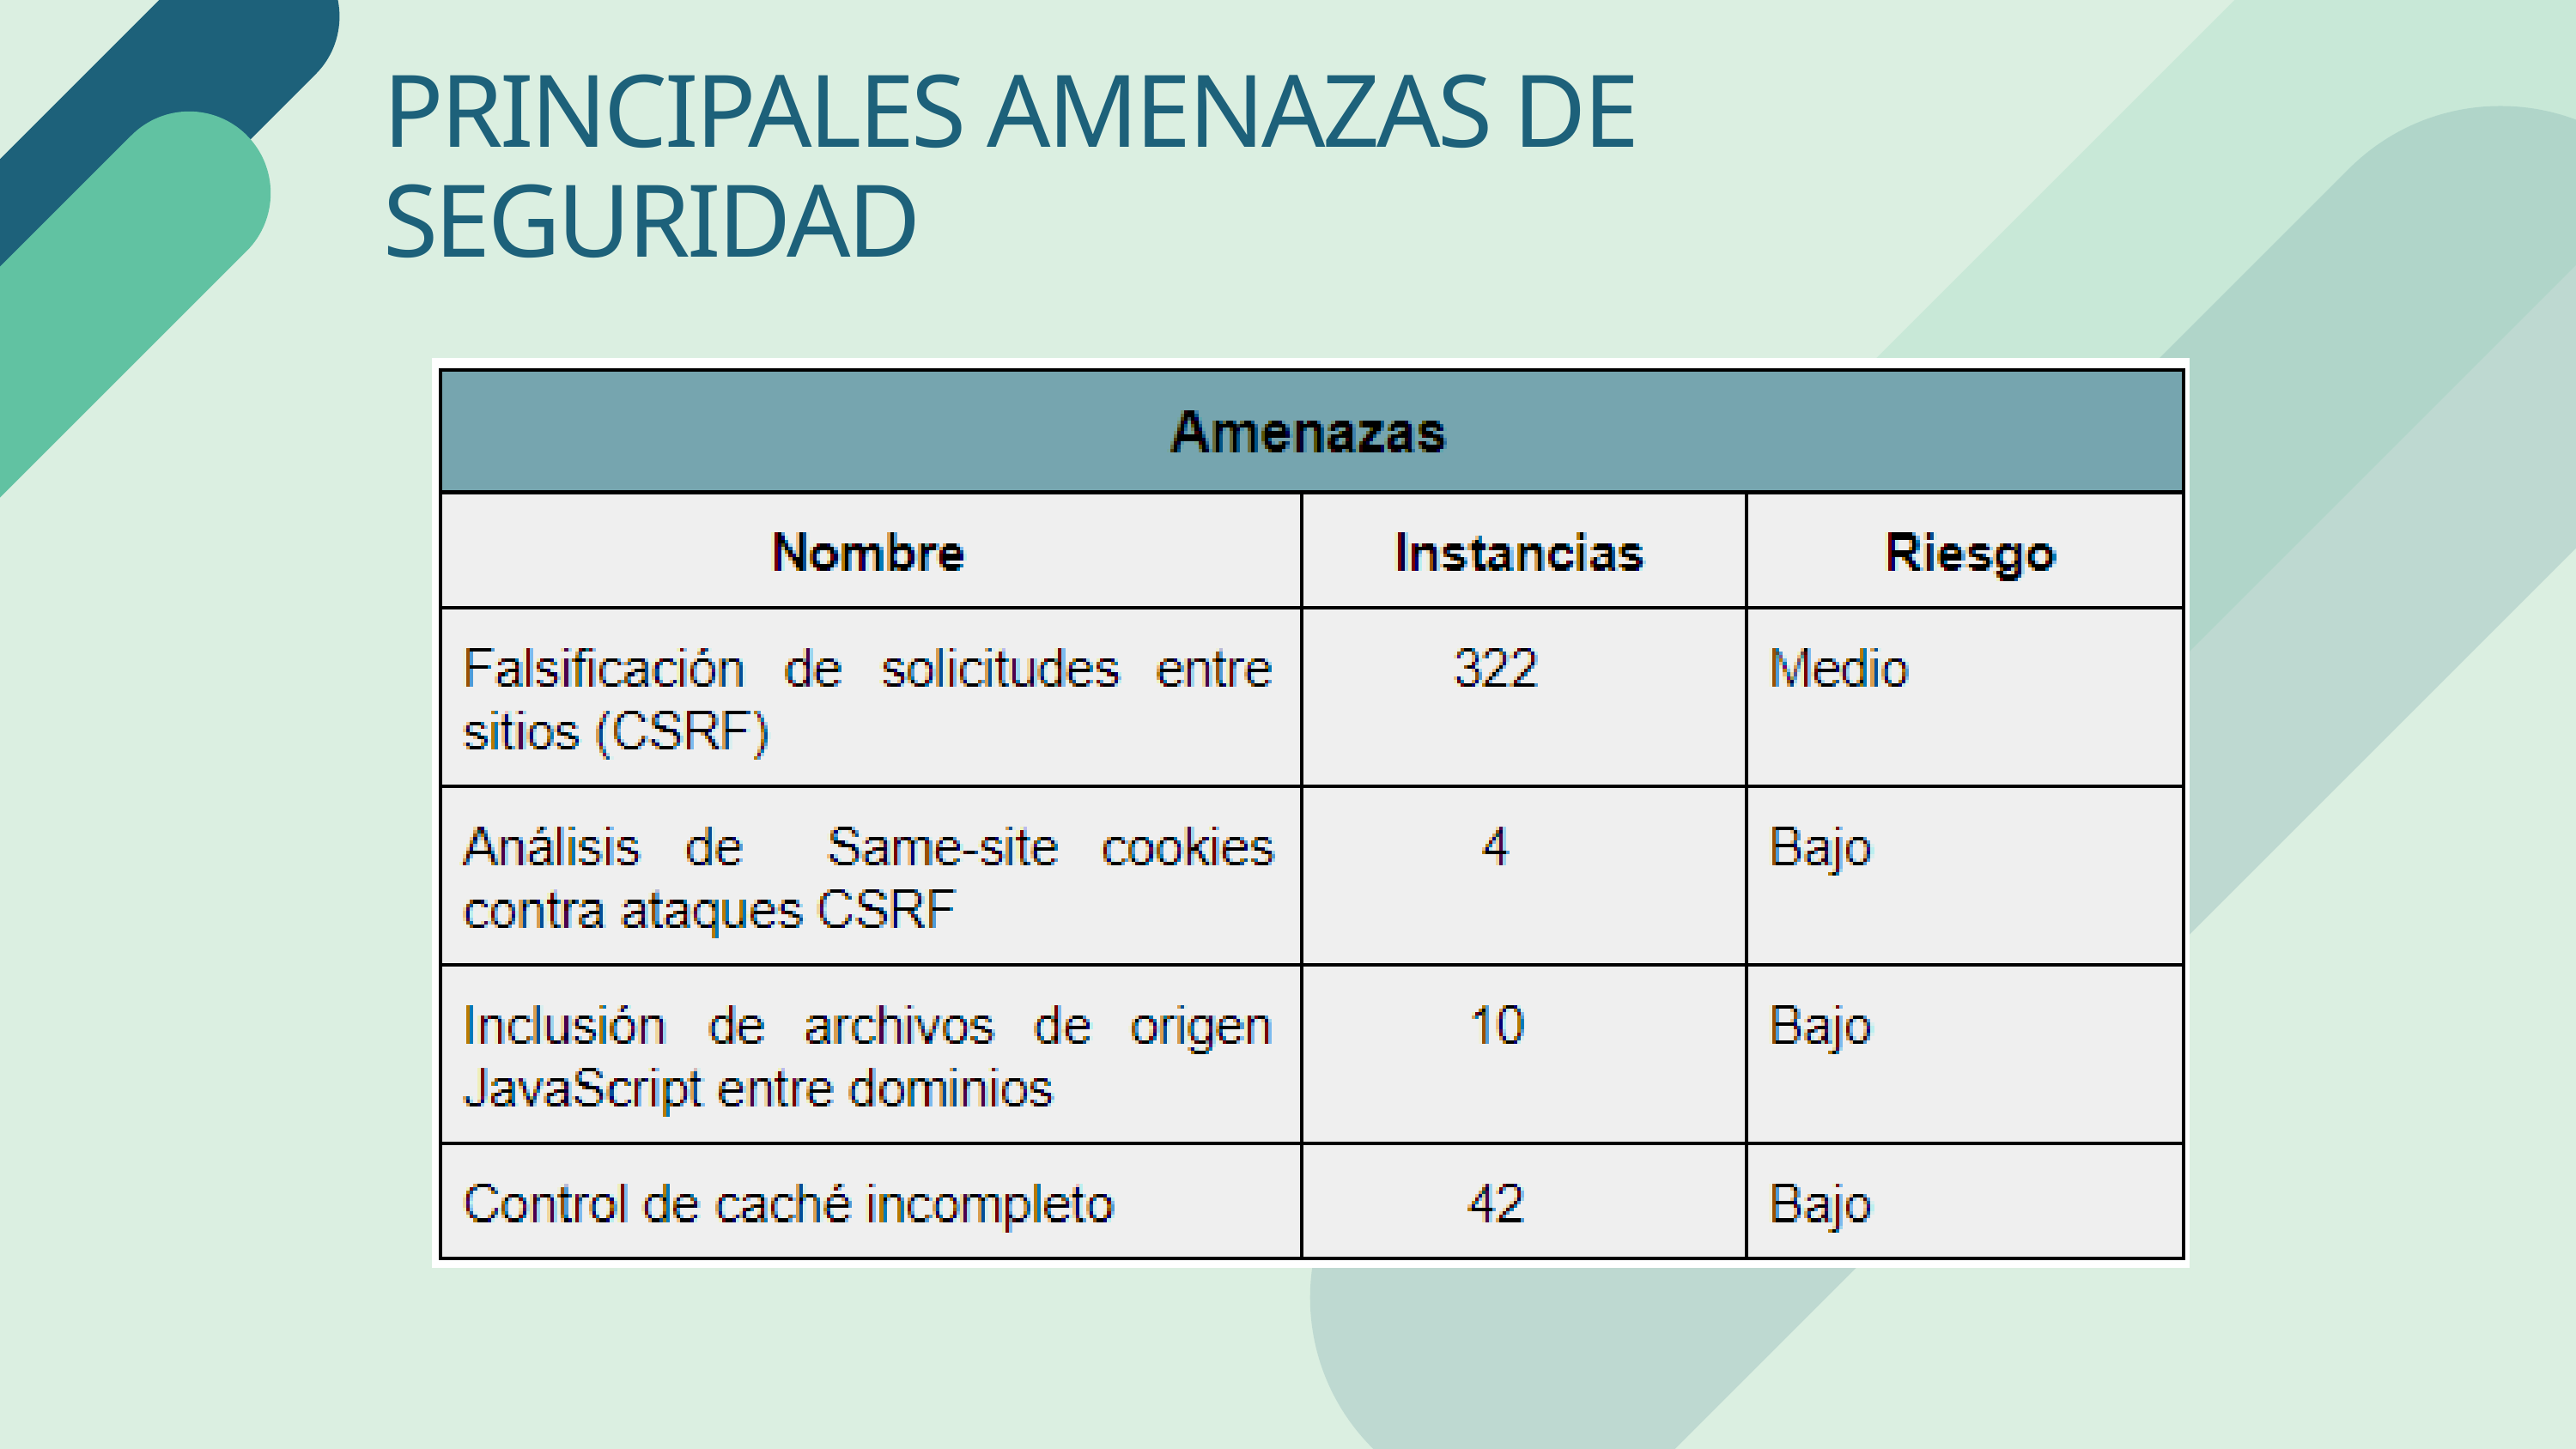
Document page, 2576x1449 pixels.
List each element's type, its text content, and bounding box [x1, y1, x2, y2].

text_box PRINCIPALES AMENAZAS DE SEGURIDAD [388, 57, 1181, 277]
picture [432, 358, 2190, 1269]
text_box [0, 0, 384, 573]
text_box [1186, 0, 2576, 1449]
